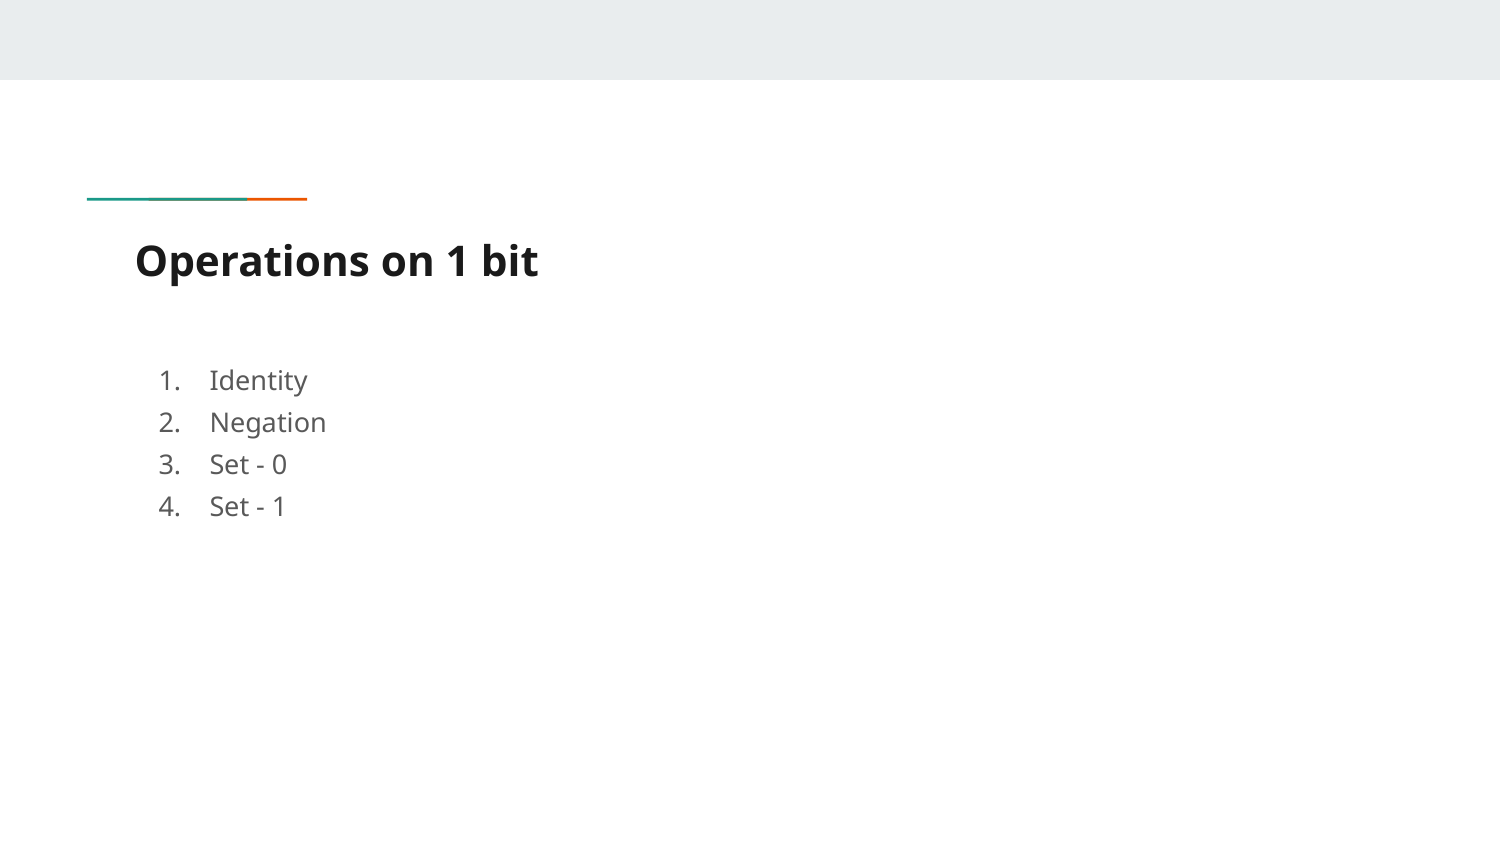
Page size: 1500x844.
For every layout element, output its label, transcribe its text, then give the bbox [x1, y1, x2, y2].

list Identity Negation Set - 0 Set - 1 [119, 341, 1381, 712]
title Operations on 1 bit [119, 216, 1381, 305]
